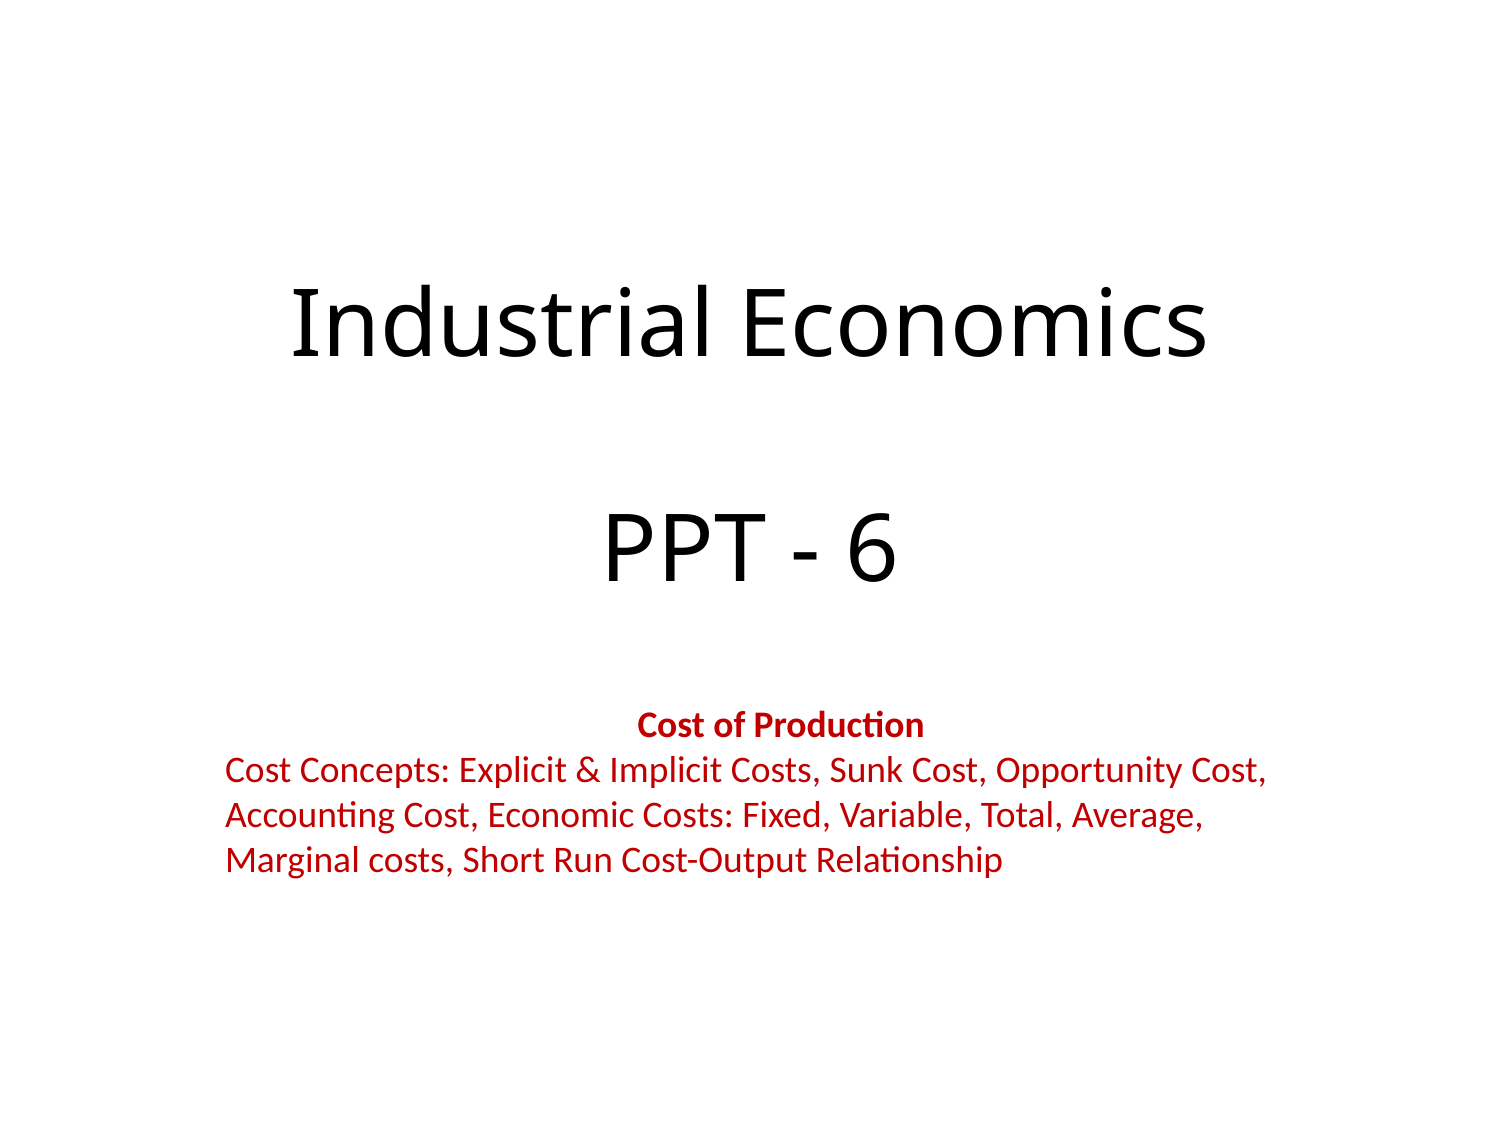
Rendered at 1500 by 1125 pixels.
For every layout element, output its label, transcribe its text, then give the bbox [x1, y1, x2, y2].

subtitle Cost of Production Cost Concepts: Explicit & Implicit Costs, Sunk Cost, Opportunity Cost, Accounting Cost, Economic Costs: Fixed, Variable, Total, Average, Marginal costs, Short Run Cost-Output Relationship [225, 699, 1338, 882]
title Industrial Economics PPT - 6 [162, 262, 1338, 604]
